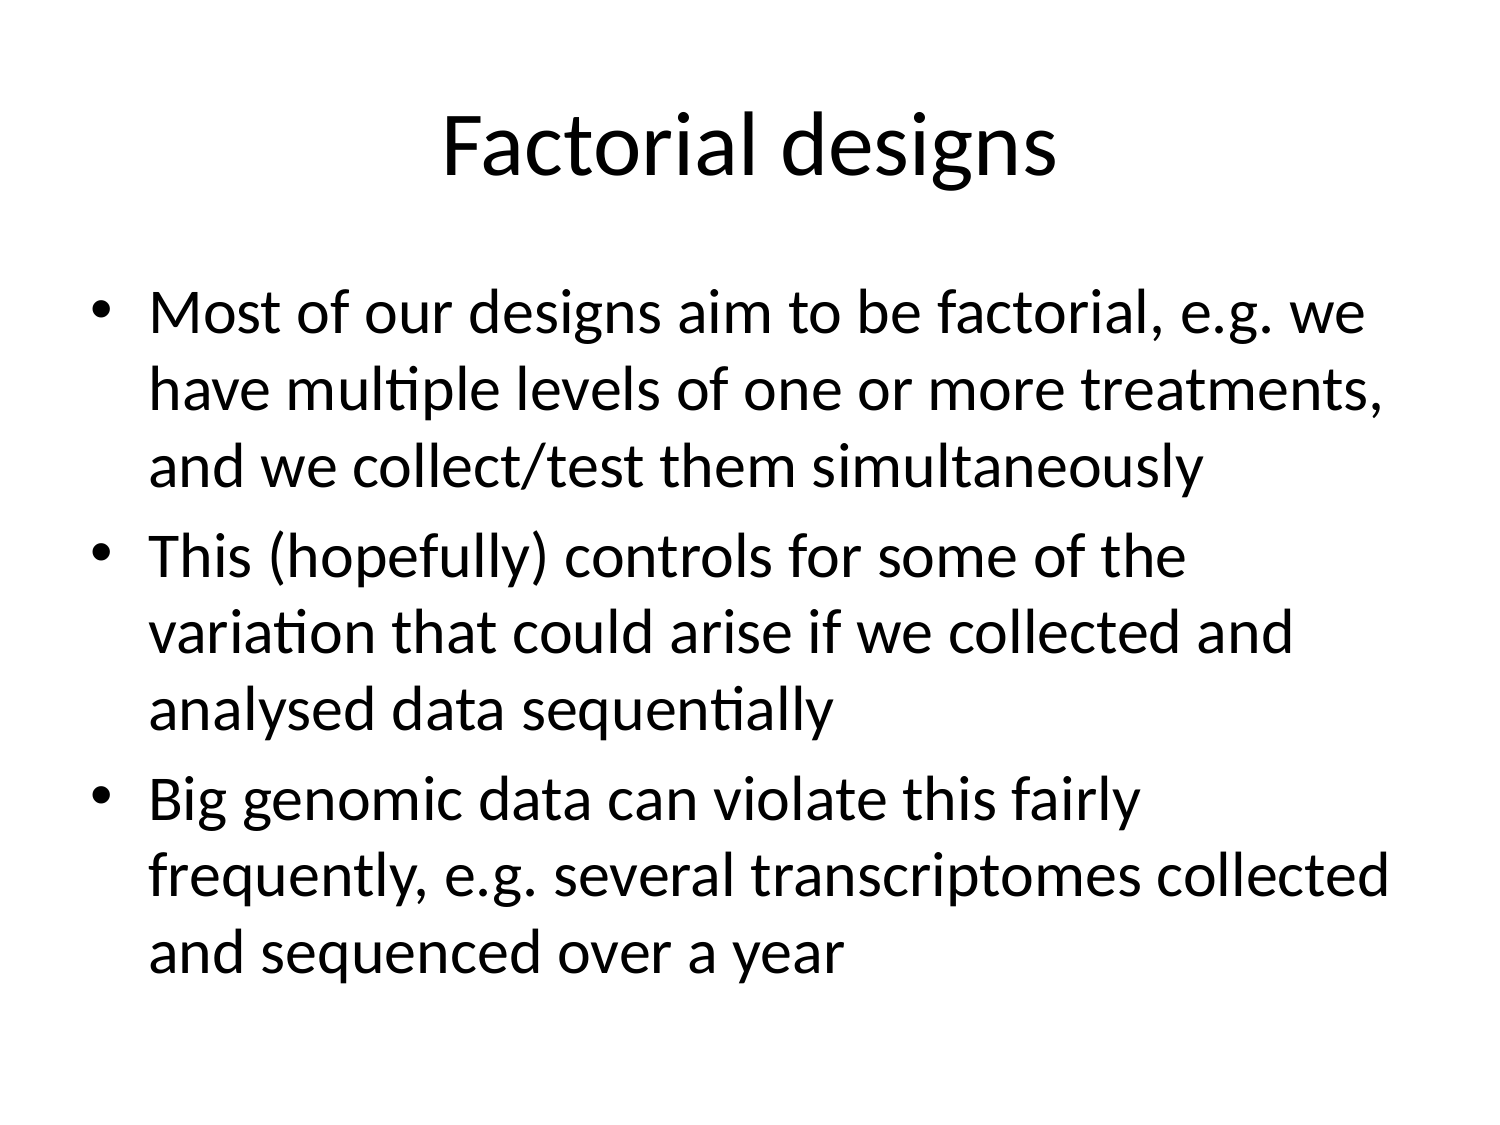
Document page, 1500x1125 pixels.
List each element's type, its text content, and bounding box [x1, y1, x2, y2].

list Most of our designs aim to be factorial, e.g. we have multiple levels of one or more treatments, and we collect/test them simultaneously This (hopefully) controls for some of the variation that could arise if we collected and analysed data sequentially Big genomic data can violate this fairly frequently, e.g. several transcriptomes collected and sequenced over a year [75, 262, 1425, 1005]
title Factorial designs [75, 45, 1425, 233]
